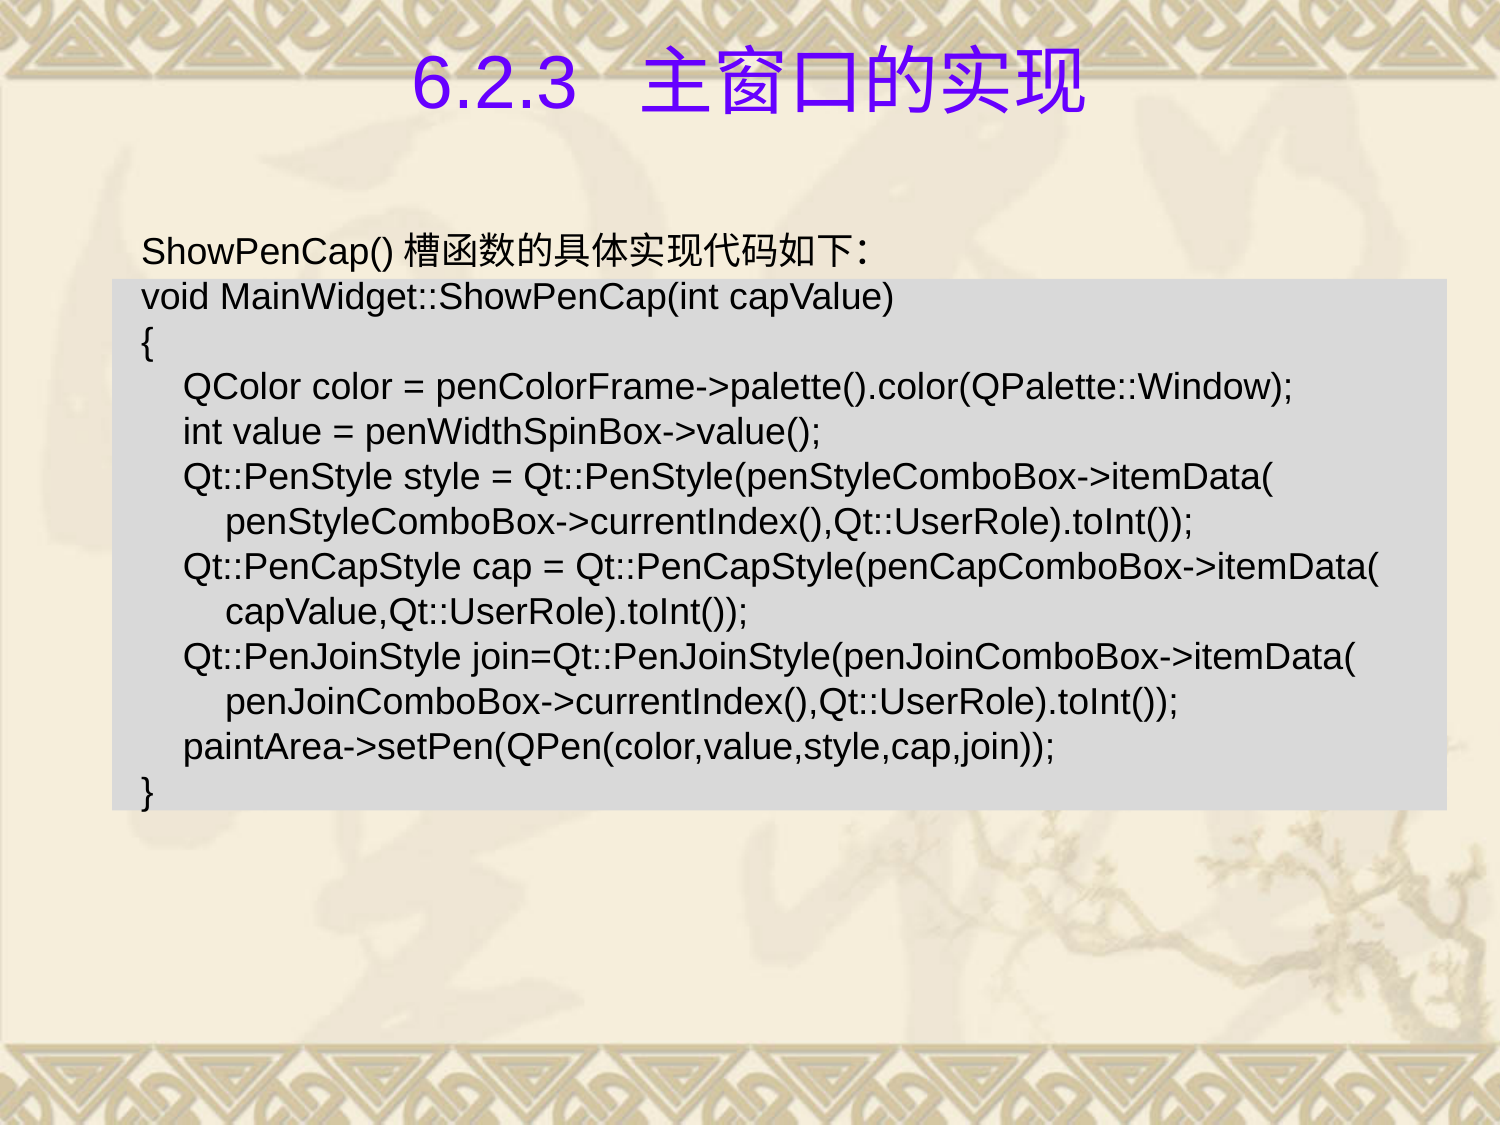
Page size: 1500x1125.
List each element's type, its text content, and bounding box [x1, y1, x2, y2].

text_box ShowPenCap()槽函数的具体实现代码如下： void MainWidget::ShowPenCap(int capValue) { QColor color = penColorFrame->palette().color(QPalette::Window); int value = penWidthSpinBox->value(); Qt::PenStyle style = Qt::PenStyle(penStyleComboBox->itemData( penStyleComboBox->currentIndex(),Qt::UserRole).toInt()); Qt::PenCapStyle cap = Qt::PenCapStyle(penCapComboBox->itemData( capValue,Qt::UserRole).toInt()); Qt::PenJoinStyle join=Qt::PenJoinStyle(penJoinComboBox->itemData( penJoinComboBox->currentIndex(),Qt::UserRole).toInt()); paintArea->setPen(QPen(color,value,style,cap,join)); } [53, 219, 1447, 865]
title 6.2.3 主窗口的实现 [49, 7, 1451, 149]
picture [0, 0, 1500, 1125]
